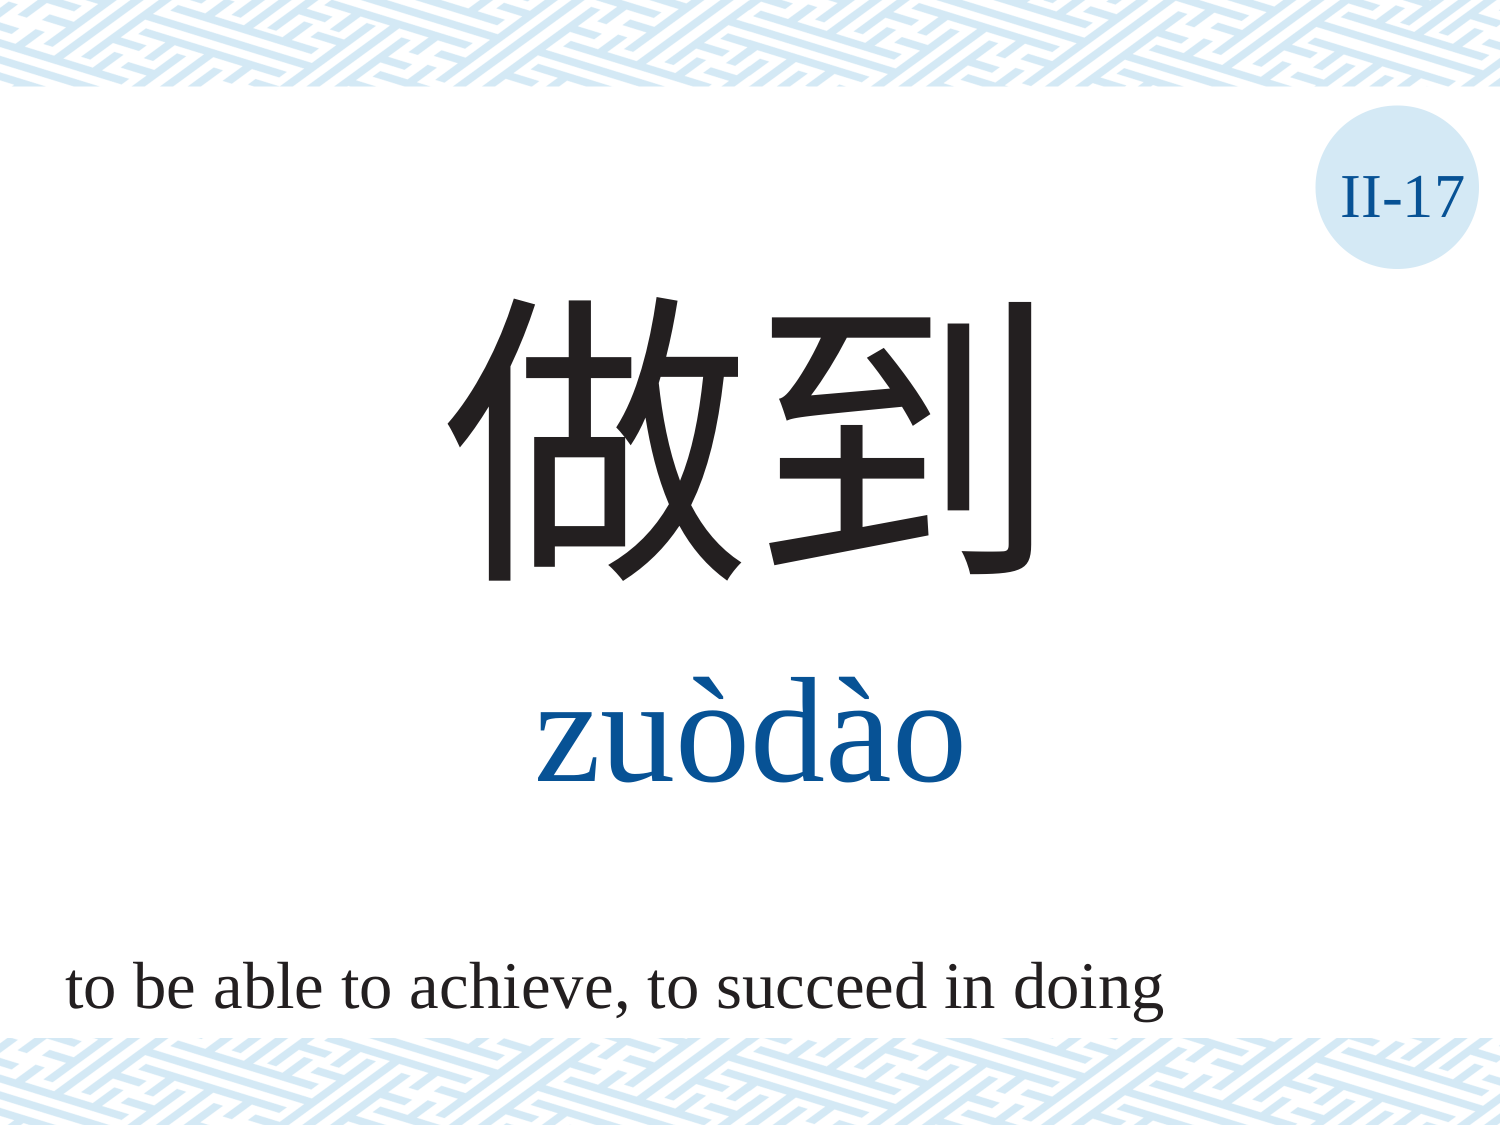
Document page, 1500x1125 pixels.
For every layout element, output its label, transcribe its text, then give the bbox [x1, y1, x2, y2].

text_box II-17 做到 zuòdào [439, 154, 1467, 812]
text_box to be able to achieve, to succeed in doing [62, 942, 1249, 1023]
picture [0, 0, 1500, 1125]
